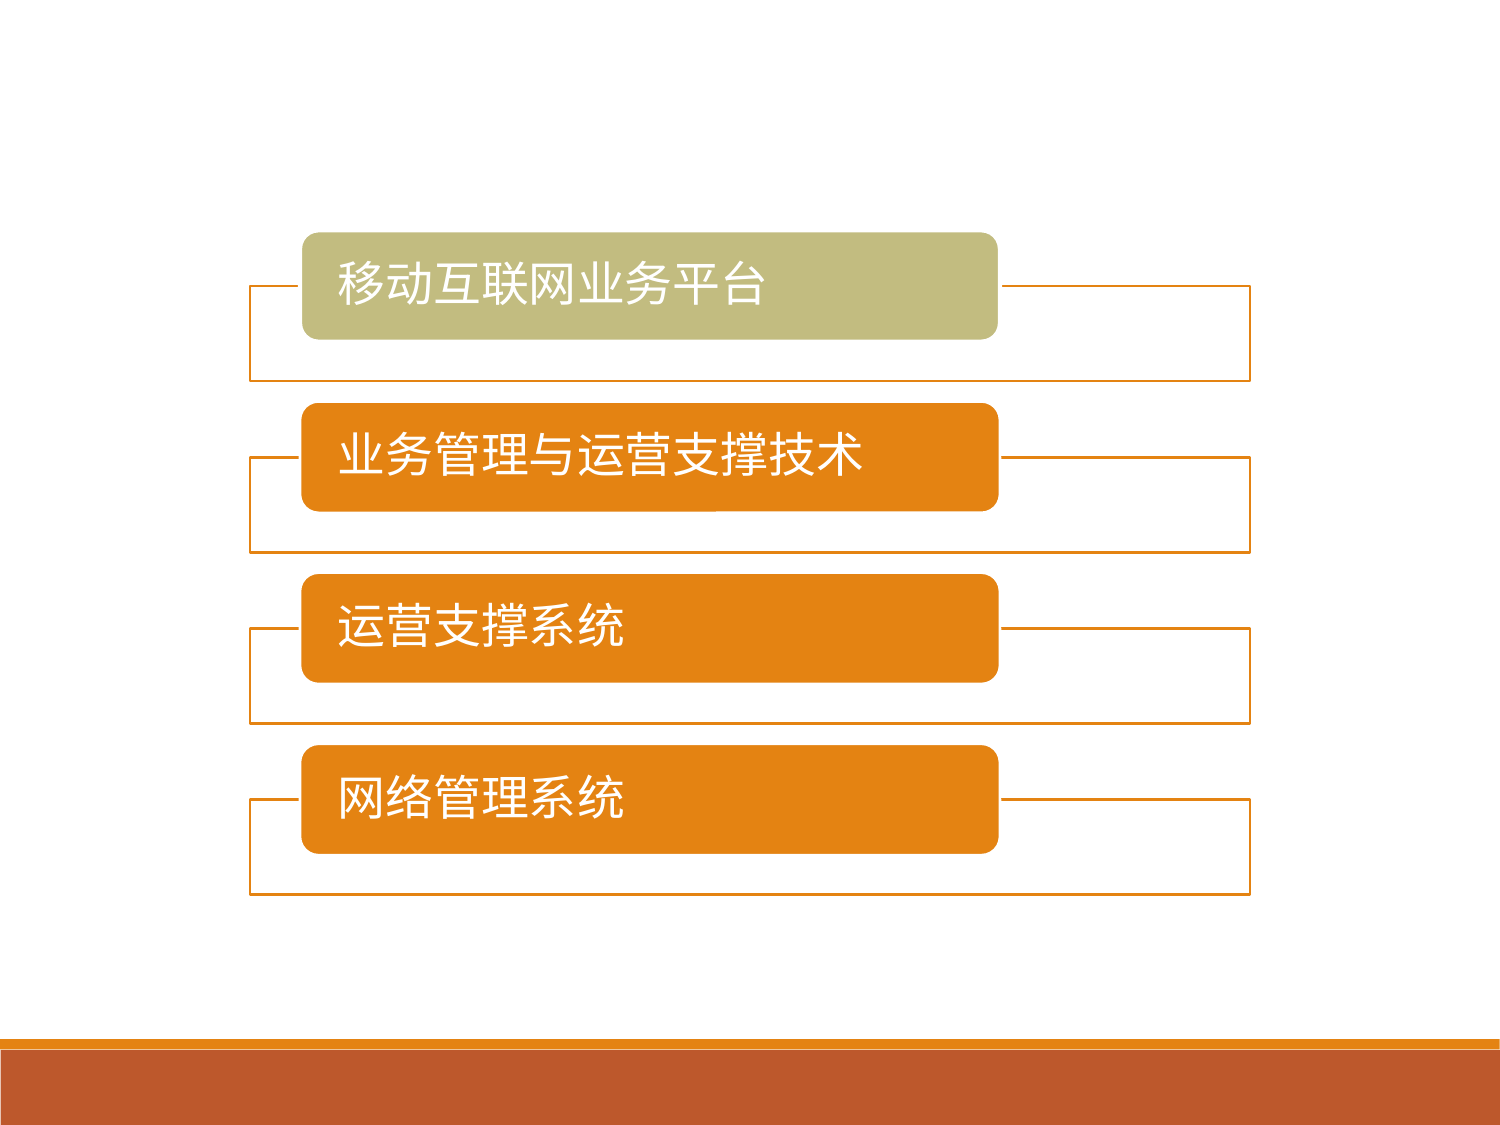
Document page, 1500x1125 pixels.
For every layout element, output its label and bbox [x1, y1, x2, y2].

text_box [249, 228, 1251, 897]
